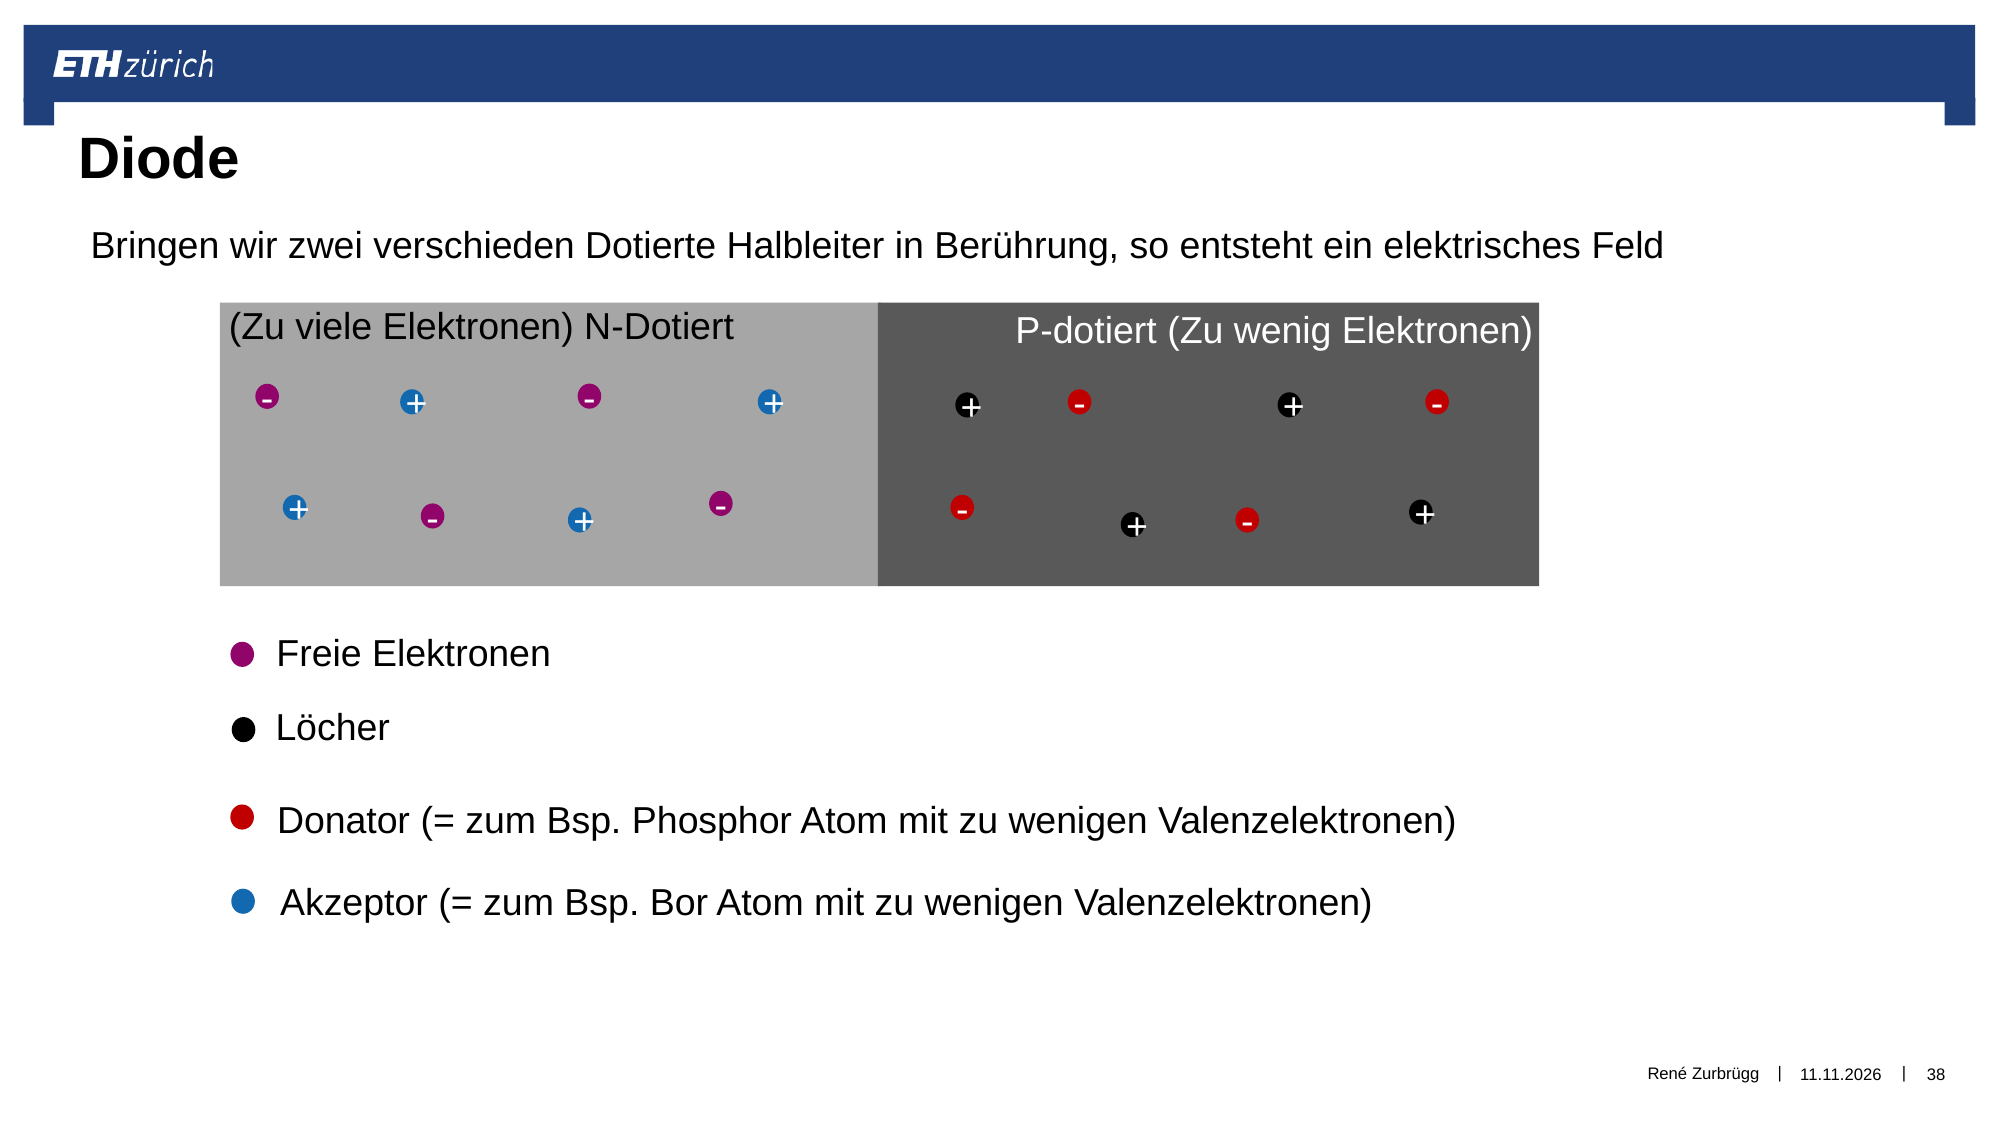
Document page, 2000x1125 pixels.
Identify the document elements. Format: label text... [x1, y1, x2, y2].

text_box + [755, 387, 784, 417]
text_box + [280, 492, 309, 523]
footer René Zurbrügg [999, 1034, 1760, 1111]
text_box [218, 301, 876, 588]
text_box + [1118, 509, 1147, 540]
text_box - [1233, 505, 1262, 535]
text_box Bringen wir zwei verschieden Dotierte Halbleiter in Berührung, so entsteht ein elektrisches Feld [75, 213, 1680, 273]
text_box + [1406, 497, 1435, 527]
text_box - [1423, 387, 1451, 417]
text_box - [575, 381, 604, 411]
text_box + [398, 387, 426, 417]
text_box + [1275, 390, 1304, 420]
slide_number 38 [1906, 1034, 1966, 1112]
text_box - [948, 492, 977, 523]
text_box Diode [54, 102, 1630, 198]
text_box + [953, 390, 982, 420]
text_box + [565, 505, 594, 535]
text_box - [706, 488, 735, 519]
text_box Löcher [260, 696, 405, 756]
text_box [876, 301, 1541, 588]
text_box Freie Elektronen [261, 621, 566, 682]
text_box (Zu viele Elektronen) N-Dotiert [213, 294, 750, 355]
text_box Donator (= zum Bsp. Phosphor Atom mit zu wenigen Valenzelektronen) [262, 788, 1472, 849]
text_box [229, 886, 257, 916]
text_box P-dotiert (Zu wenig Elektronen) [1000, 298, 1549, 358]
text_box - [253, 381, 282, 411]
text_box - [1065, 387, 1094, 417]
text_box - [418, 501, 447, 531]
text_box [228, 802, 257, 832]
text_box [228, 639, 257, 669]
text_box [229, 714, 258, 745]
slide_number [1790, 1034, 1892, 1112]
text_box Akzeptor (= zum Bsp. Bor Atom mit zu wenigen Valenzelektronen) [265, 870, 1389, 931]
